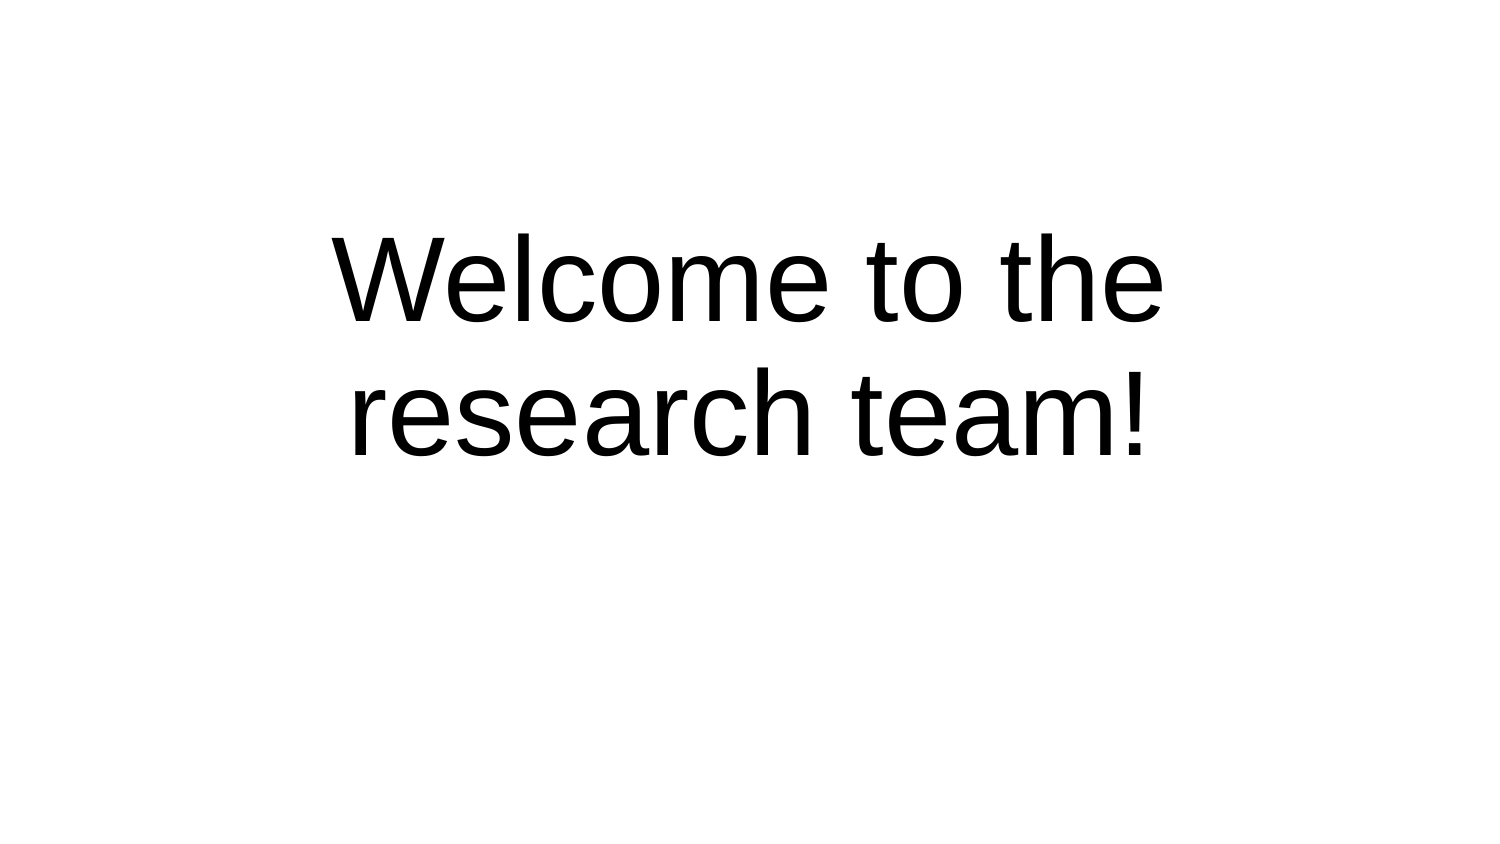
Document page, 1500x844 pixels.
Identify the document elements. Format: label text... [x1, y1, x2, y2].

title Welcome to the research team! [51, 159, 1449, 497]
